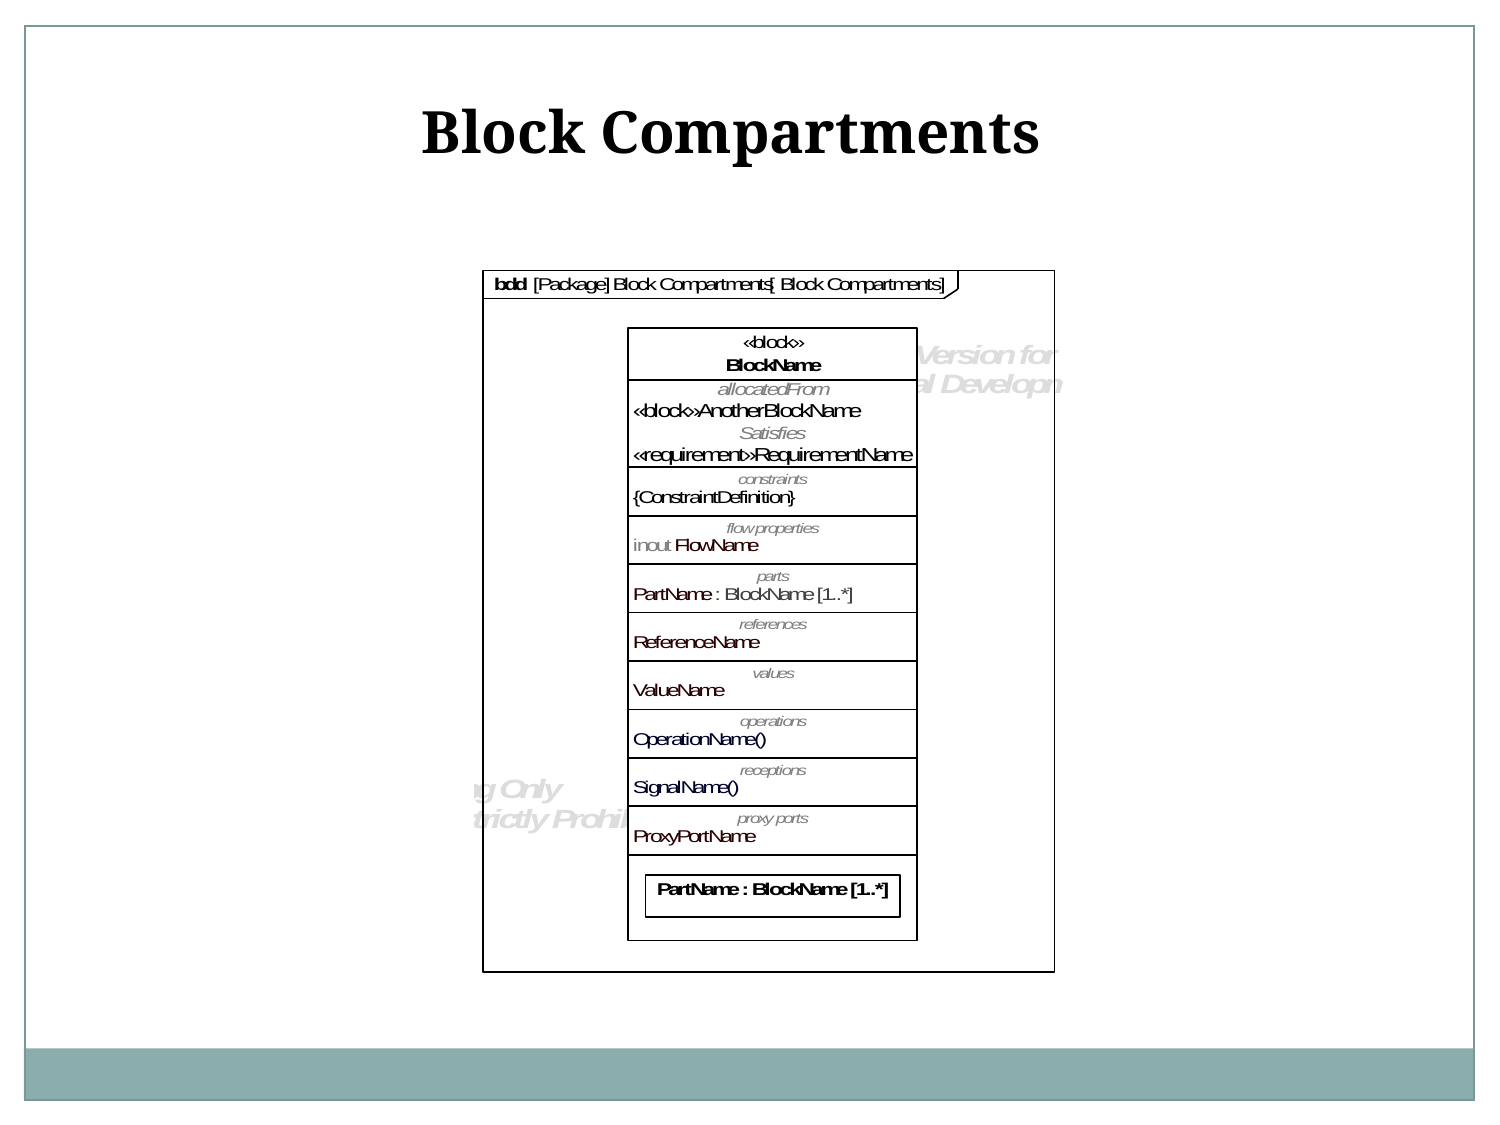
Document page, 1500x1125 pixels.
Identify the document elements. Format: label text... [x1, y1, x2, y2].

text_box [124, 237, 1413, 613]
text_box Block Compartments [362, 87, 1100, 173]
picture [474, 262, 1063, 980]
